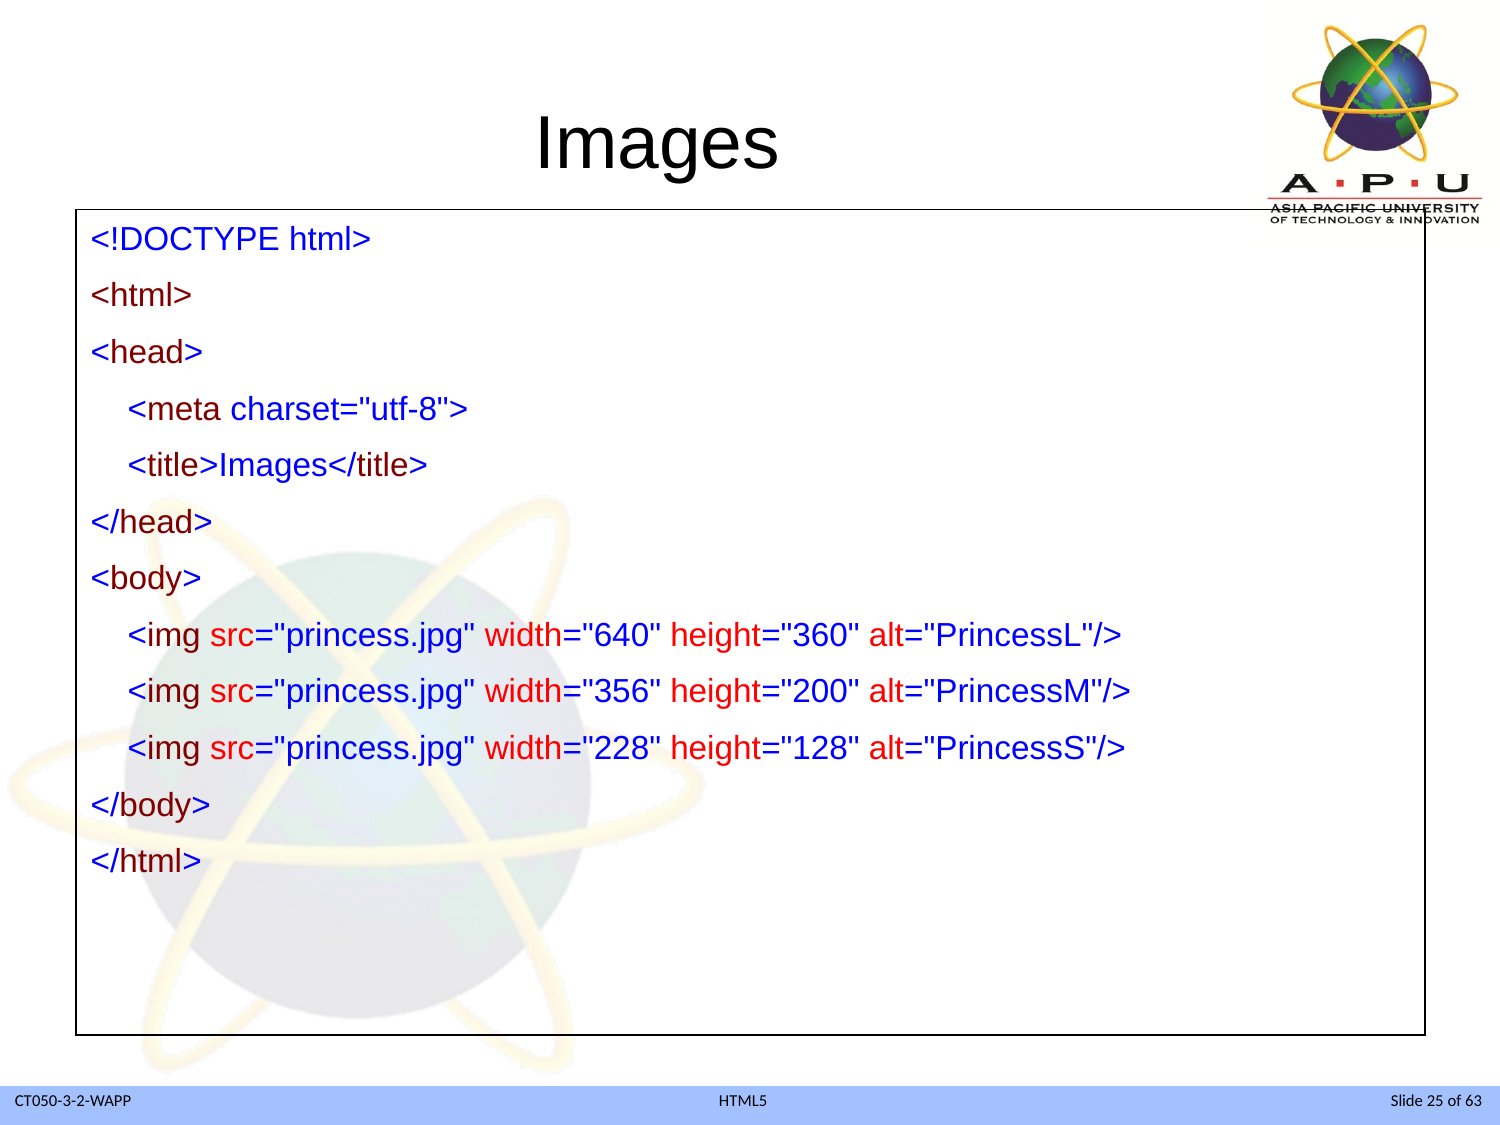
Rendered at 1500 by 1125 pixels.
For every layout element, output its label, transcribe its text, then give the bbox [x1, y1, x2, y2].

text_box <!DOCTYPE html> <html> <head> <meta charset="utf-8"> <title>Images</title> </head> <body> <img src="princess.jpg" width="640" height="360" alt="PrincessL"/> <img src="princess.jpg" width="356" height="200" alt="PrincessM"/> <img src="princess.jpg" width="228" height="128" alt="PrincessS"/> </body> </html> [75, 209, 1426, 1035]
picture [1251, 0, 1500, 249]
title Images [79, 45, 1235, 209]
